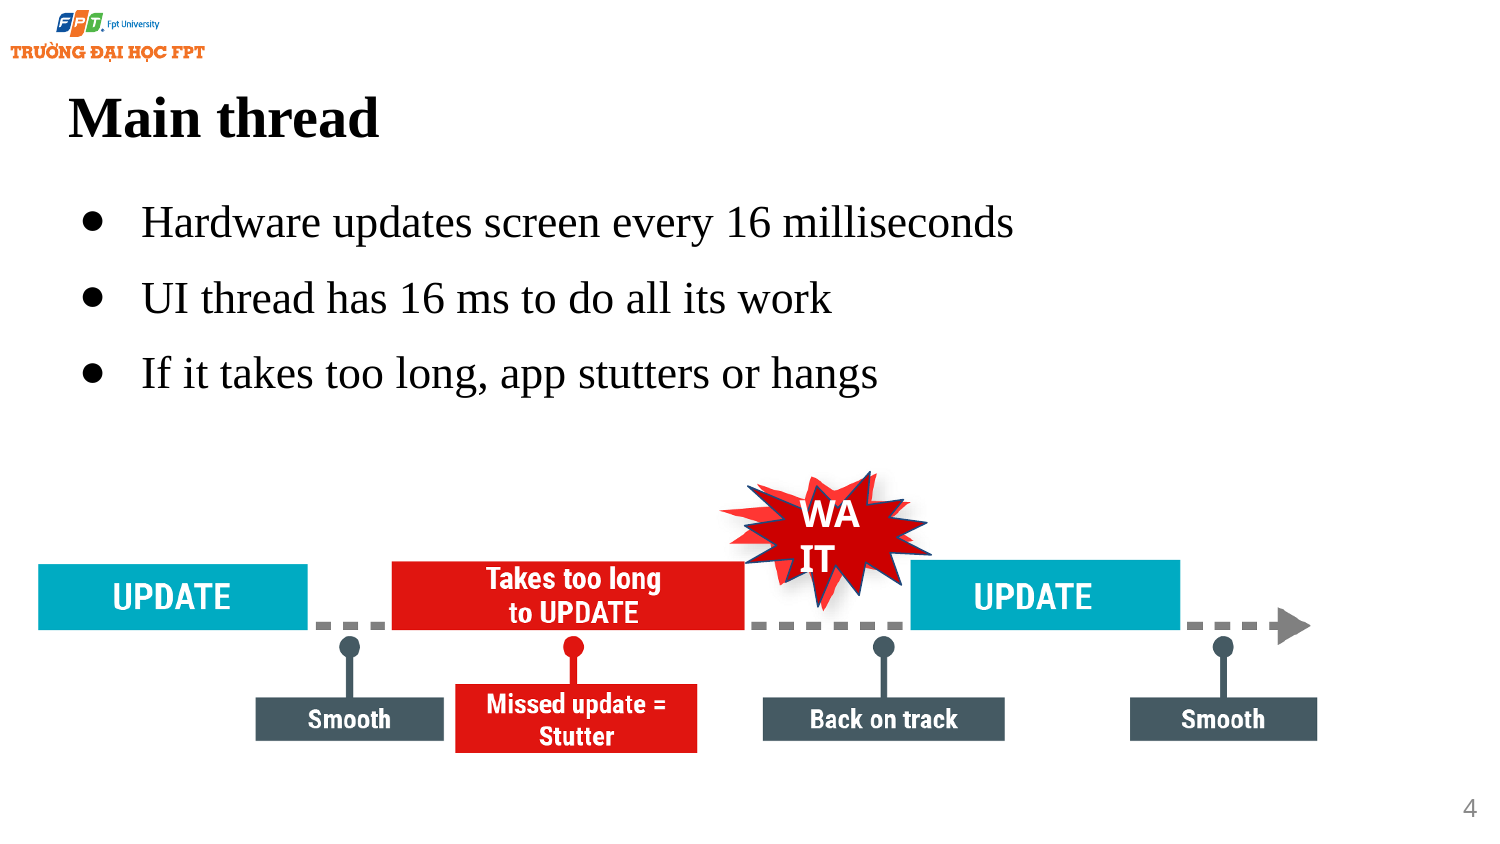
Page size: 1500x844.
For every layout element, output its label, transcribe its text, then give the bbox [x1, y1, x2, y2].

list Hardware updates screen every 16 milliseconds UI thread has 16 ms to do all its work If it takes too long, app stutters or hangs [51, 176, 1449, 488]
picture [24, 463, 1323, 753]
slide_number 4 [1402, 777, 1493, 842]
title Main thread [53, 64, 1452, 159]
